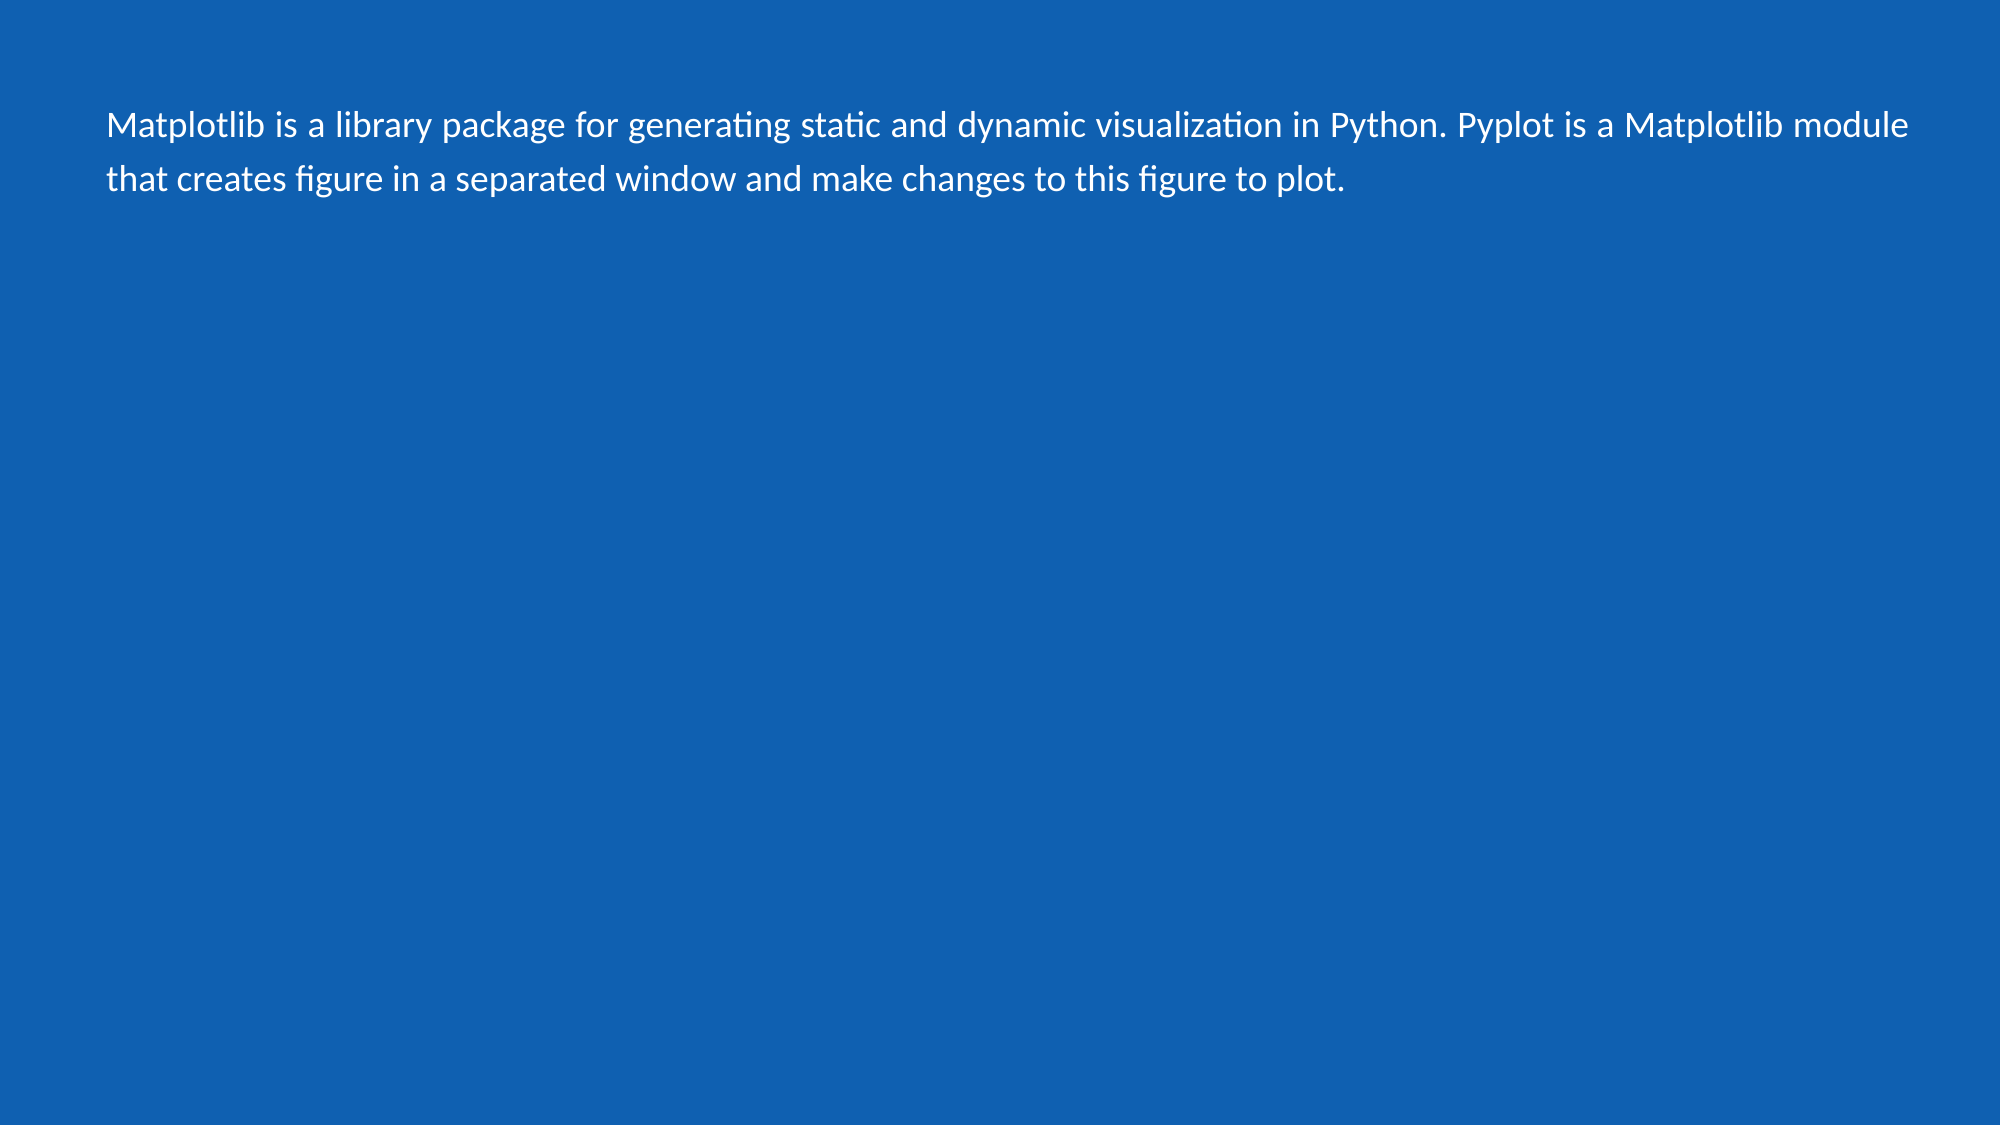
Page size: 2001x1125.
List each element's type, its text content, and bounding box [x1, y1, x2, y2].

text_box Matplotlib is a library package for generating static and dynamic visualization in Python. Pyplot is a Matplotlib module that creates figure in a separated window and make changes to this figure to plot. [91, 84, 1926, 207]
